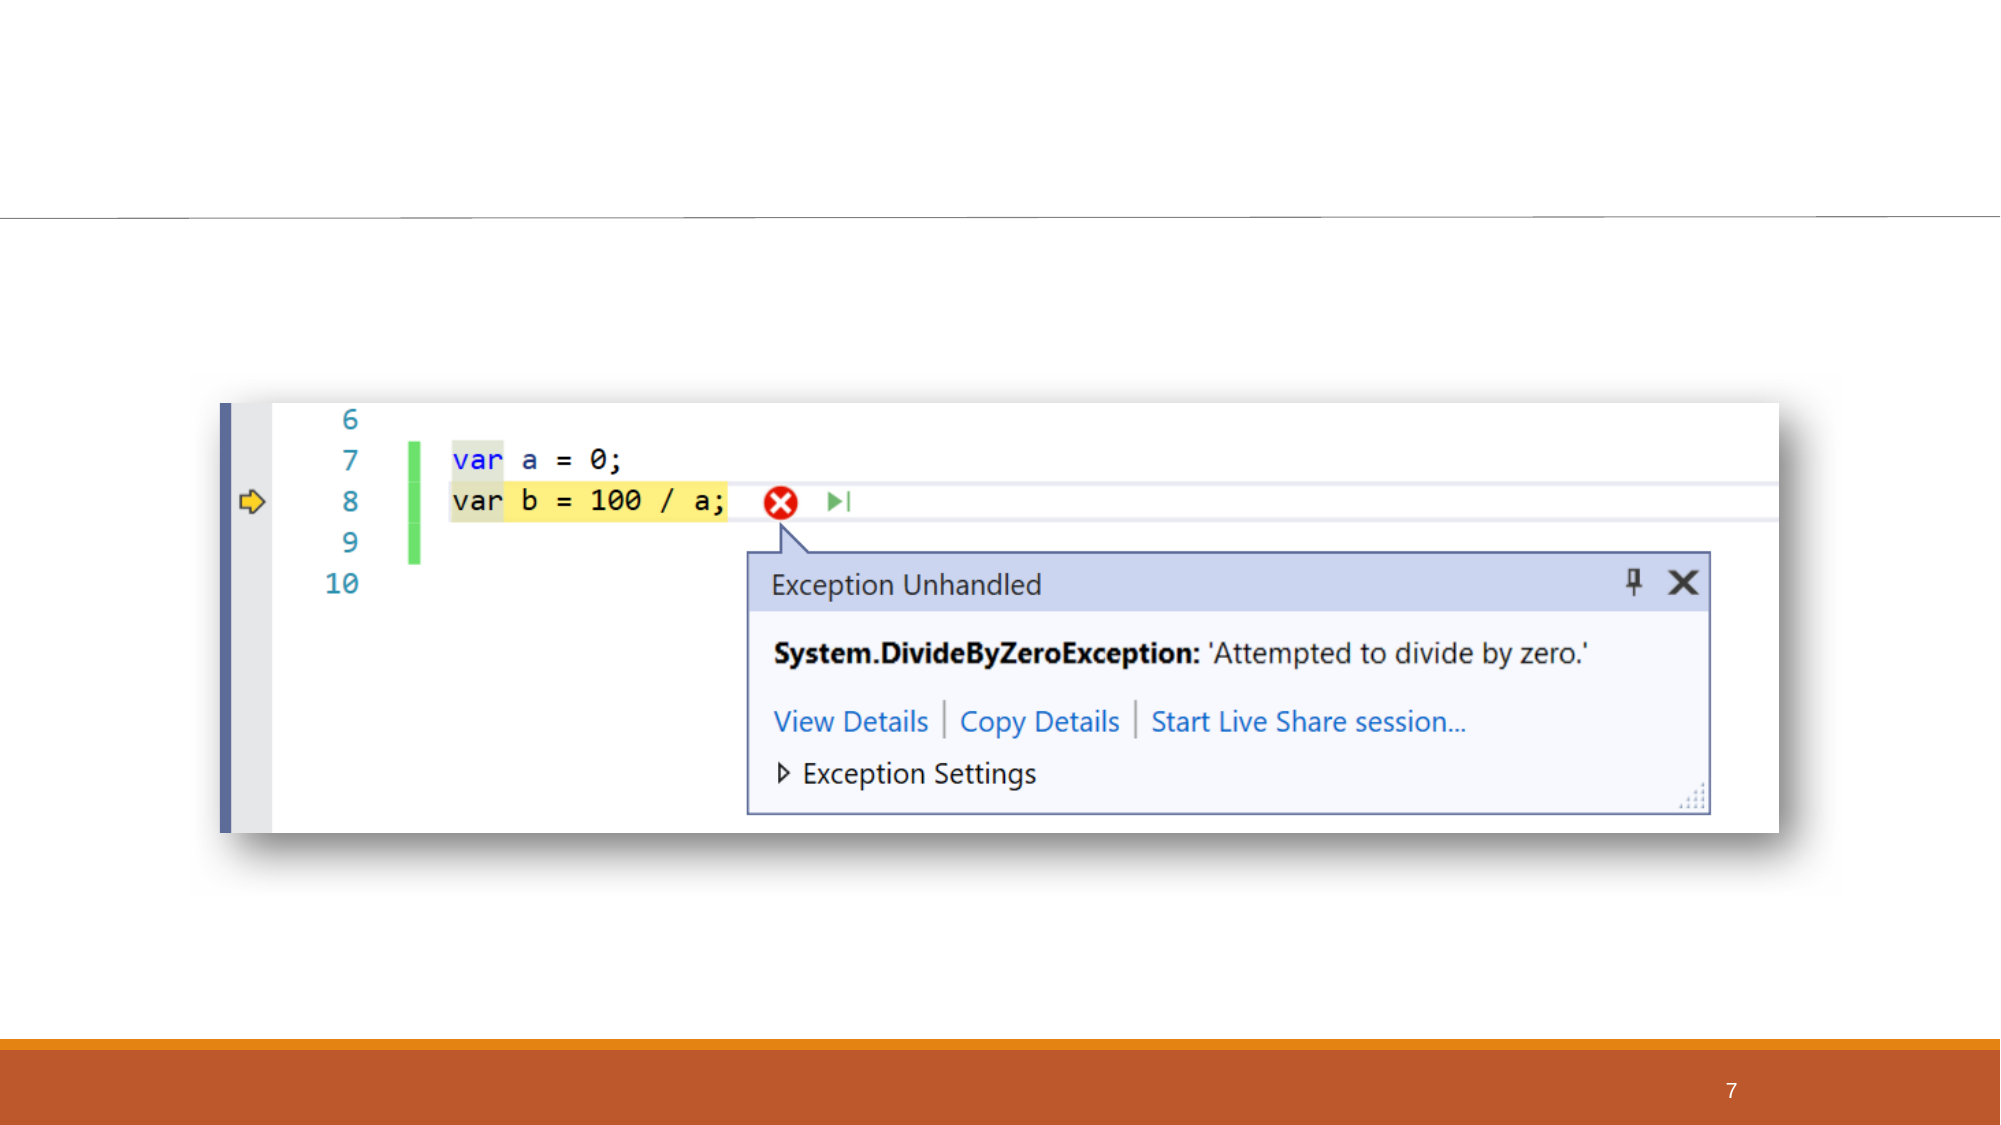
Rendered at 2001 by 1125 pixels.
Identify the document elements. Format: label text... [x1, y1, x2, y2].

slide_number 7 [1624, 1059, 1840, 1120]
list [219, 403, 1780, 834]
